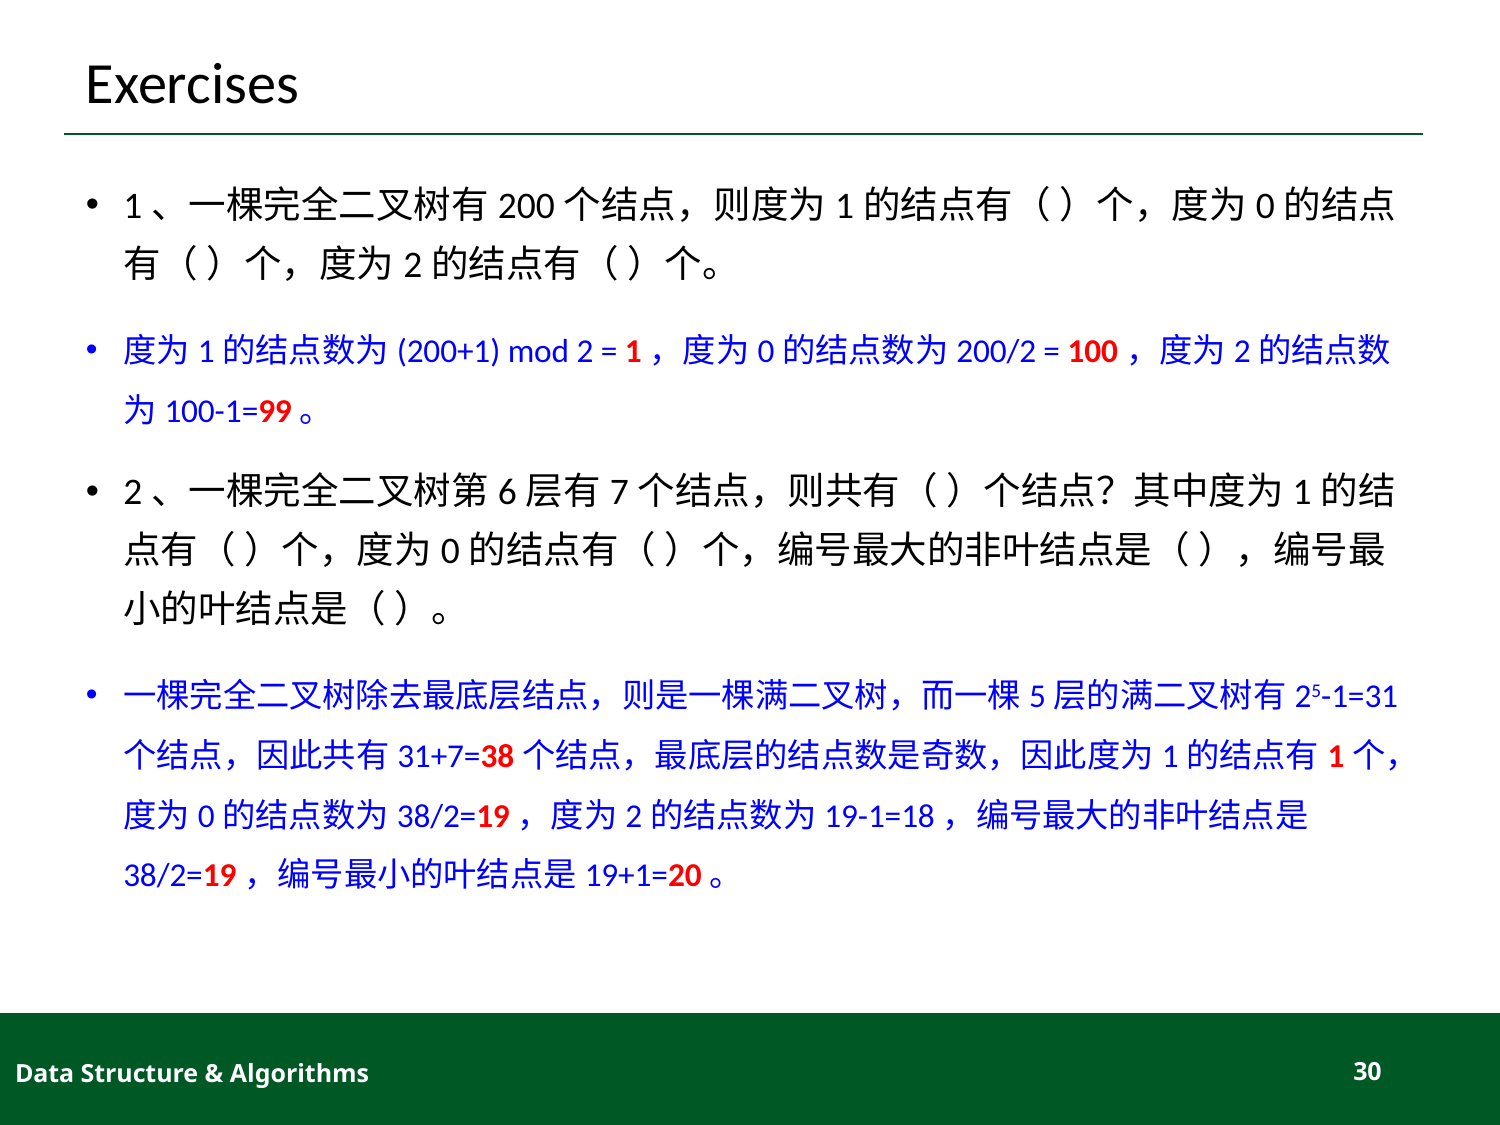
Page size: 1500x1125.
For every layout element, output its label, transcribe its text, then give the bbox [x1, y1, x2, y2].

footer Data Structure & Algorithms [0, 1042, 507, 1103]
slide_number 30 [1059, 1042, 1397, 1103]
title Exercises [70, 34, 1430, 135]
list 1、一棵完全二叉树有200个结点，则度为1的结点有（ ）个，度为0的结点有（ ）个，度为2的结点有（ ）个。 度为1的结点数为(200+1) mod 2 = 1，度为0的结点数为200/2 = 100，度为2的结点数为100-1=99。 2、一棵完全二叉树第6层有7个结点，则共有（ ）个结点？其中度为1的结点有（ ）个，度为0的结点有（ ）个，编号最大的非叶结点是（ ），编号最小的叶结点是（ ）。 一棵完全二叉树除去最底层结点，则是一棵满二叉树，而一棵5层的满二叉树有25-1=31个结点，因此共有31+7=38个结点，最底层的结点数是奇数，因此度为1的结点有1个，度为0的结点数为38/2=19，度为2的结点数为19-1=18，编号最大的非叶结点是38/2=19，编号最小的叶结点是19+1=20。 [70, 160, 1430, 991]
